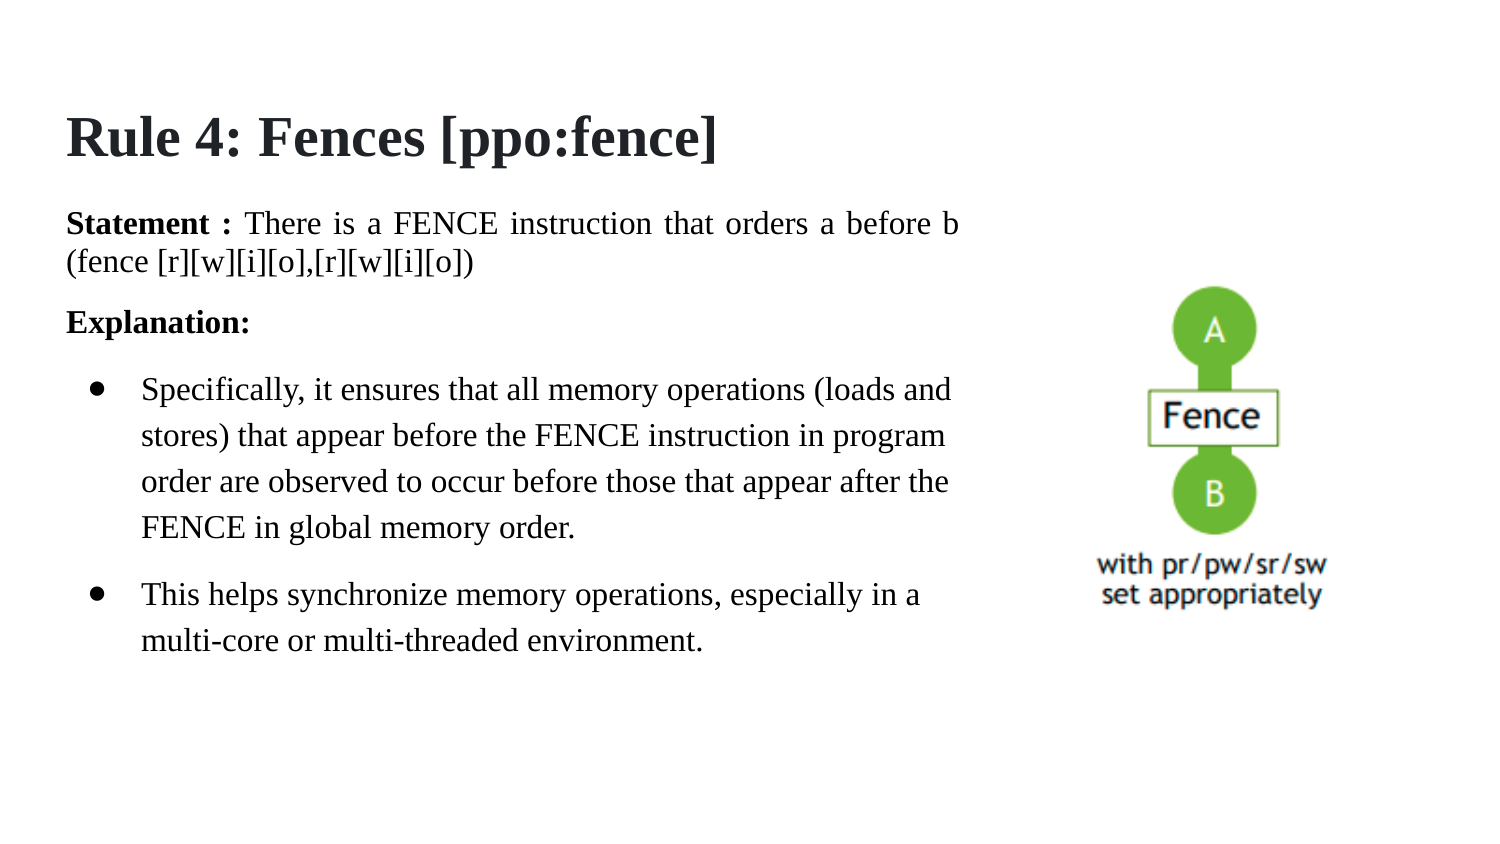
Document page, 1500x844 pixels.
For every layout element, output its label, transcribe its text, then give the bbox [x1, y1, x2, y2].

title Rule 4: Fences [ppo:fence] [51, 72, 1449, 167]
picture [1090, 283, 1335, 618]
list Statement : There is a FENCE instruction that orders a before b (fence [r][w][i][o],[r][w][i][o]) Explanation: Specifically, it ensures that all memory operations (loads and stores) that appear before the FENCE instruction in program order are observed to occur before those that appear after the FENCE in global memory order. This helps synchronize memory operations, especially in a multi-core or multi-threaded environment. [51, 189, 977, 788]
